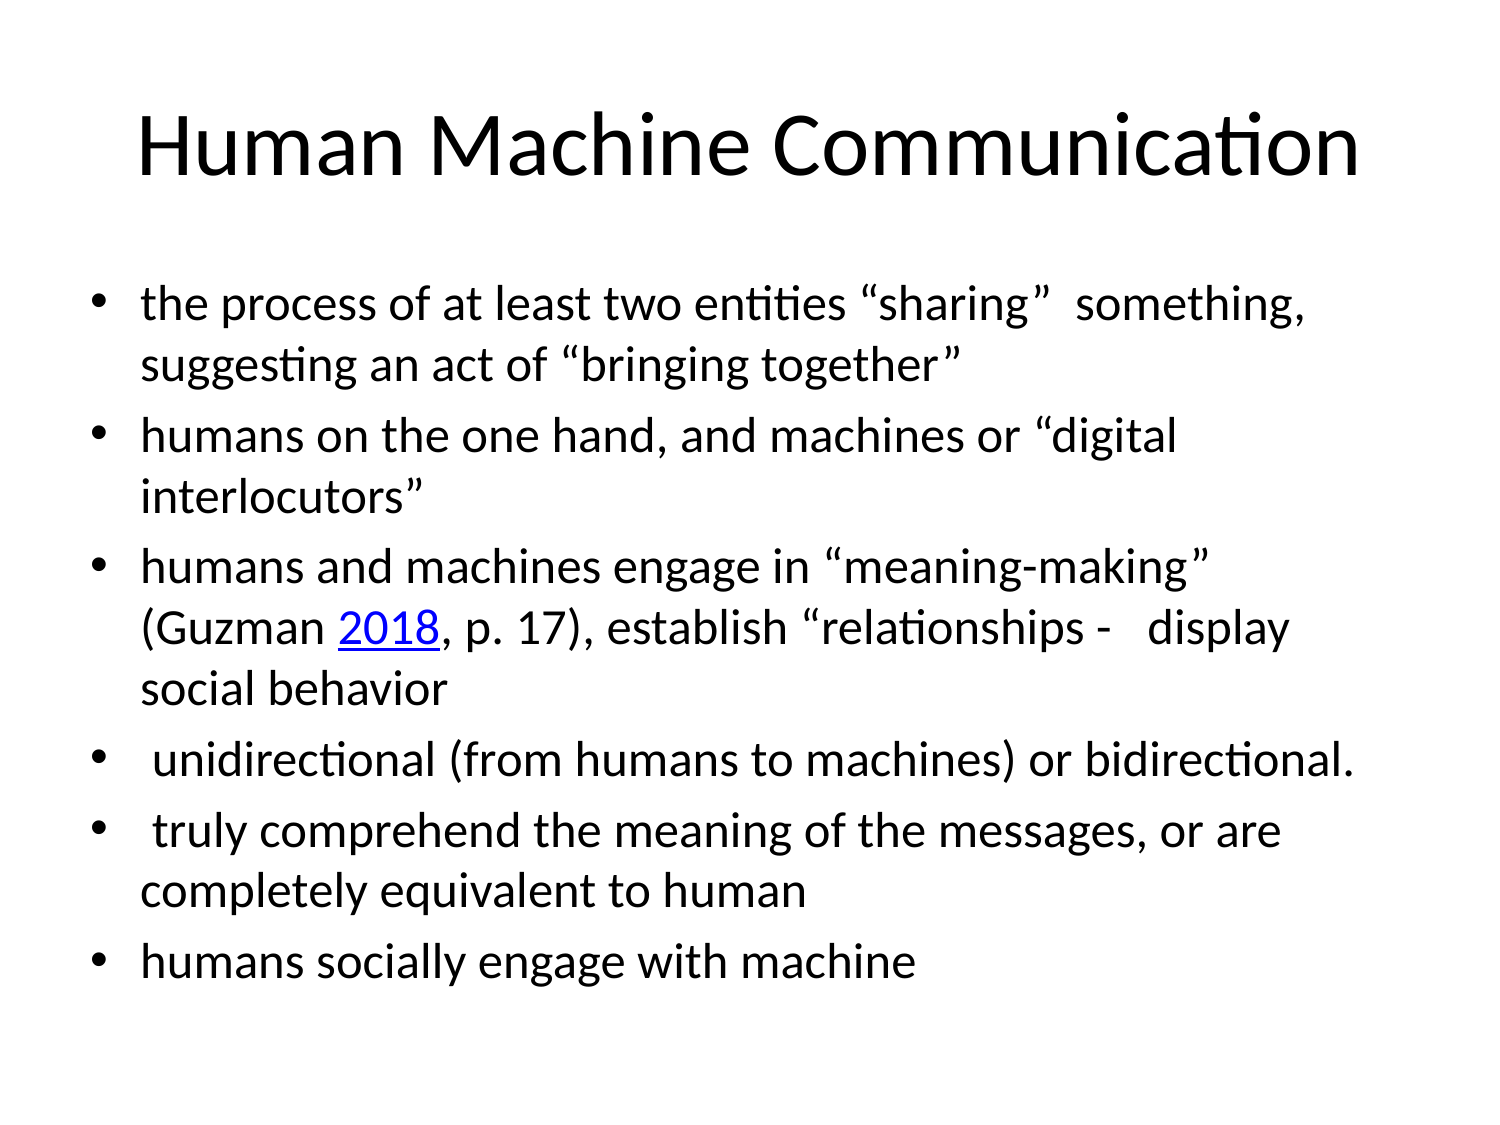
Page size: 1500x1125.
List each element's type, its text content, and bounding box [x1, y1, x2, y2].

list the process of at least two entities “sharing” something, suggesting an act of “bringing together” humans on the one hand, and machines or “digital interlocutors” humans and machines engage in “meaning-making” (Guzman 2018, p. 17), establish “relationships - display social behavior unidirectional (from humans to machines) or bidirectional. truly comprehend the meaning of the messages, or are completely equivalent to human humans socially engage with machine [75, 262, 1425, 1005]
title Human Machine Communication [75, 45, 1425, 233]
